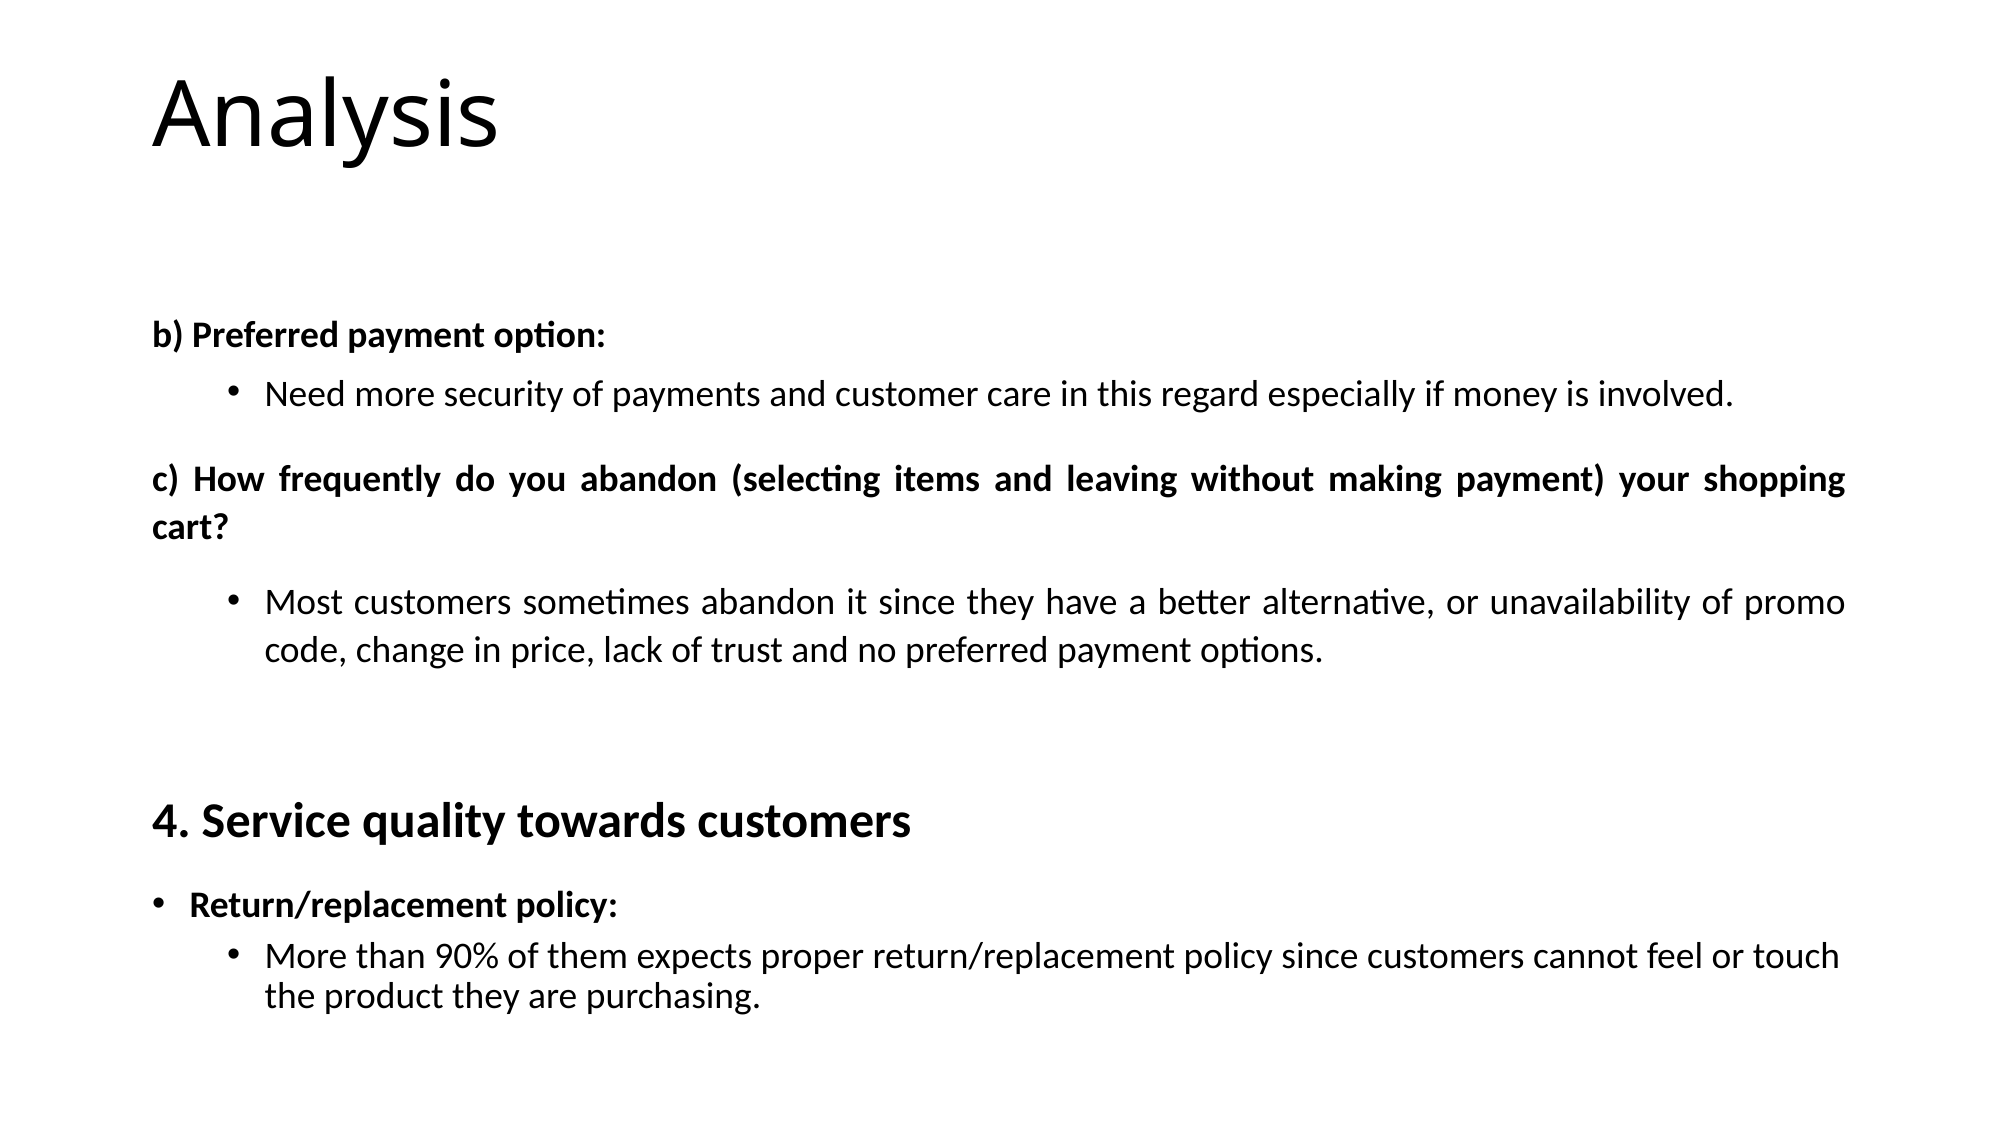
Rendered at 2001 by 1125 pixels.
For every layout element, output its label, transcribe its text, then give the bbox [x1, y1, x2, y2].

text_box Analysis [137, 59, 1863, 278]
text_box b) Preferred payment option: Need more security of payments and customer care in this regard especially if money is involved. c) How frequently do you abandon (selecting items and leaving without making payment) your shopping cart? Most customers sometimes abandon it since they have a better alternative, or unavailability of promo code, change in price, lack of trust and no preferred payment options. 4. Service quality towards customers Return/replacement policy: More than 90% of them expects proper return/replacement policy since customers cannot feel or touch the product they are purchasing. [137, 299, 1863, 1109]
